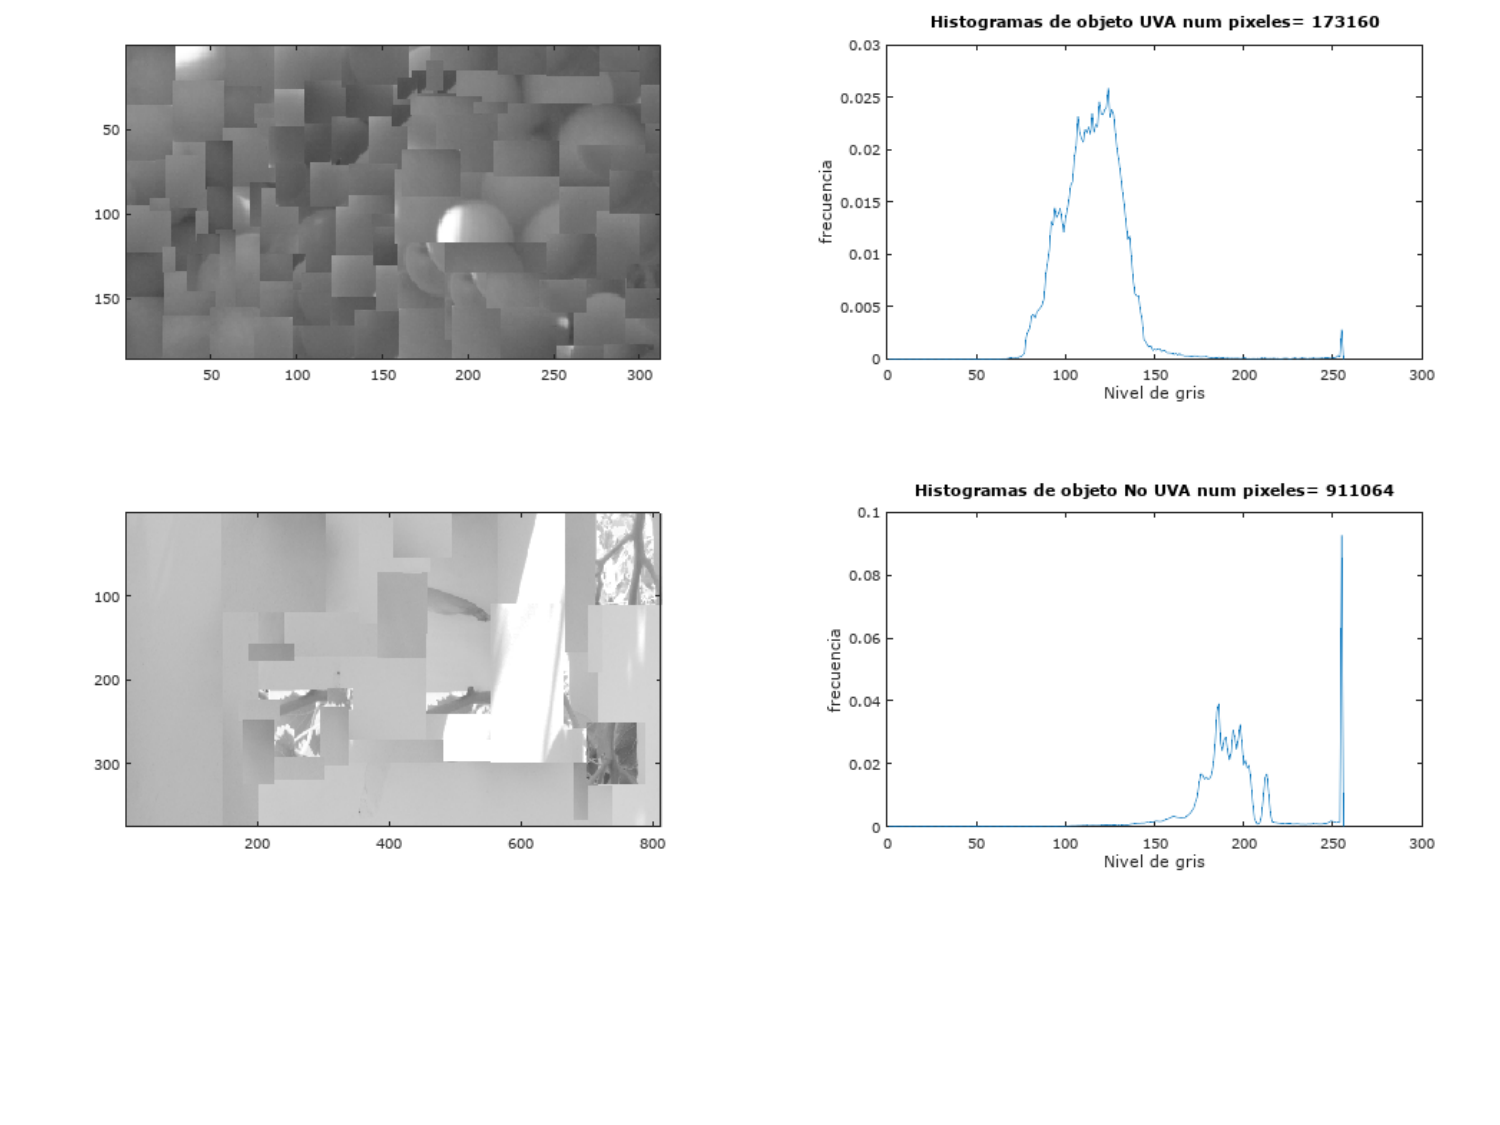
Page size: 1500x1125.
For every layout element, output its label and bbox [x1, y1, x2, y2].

picture [51, 0, 1452, 900]
